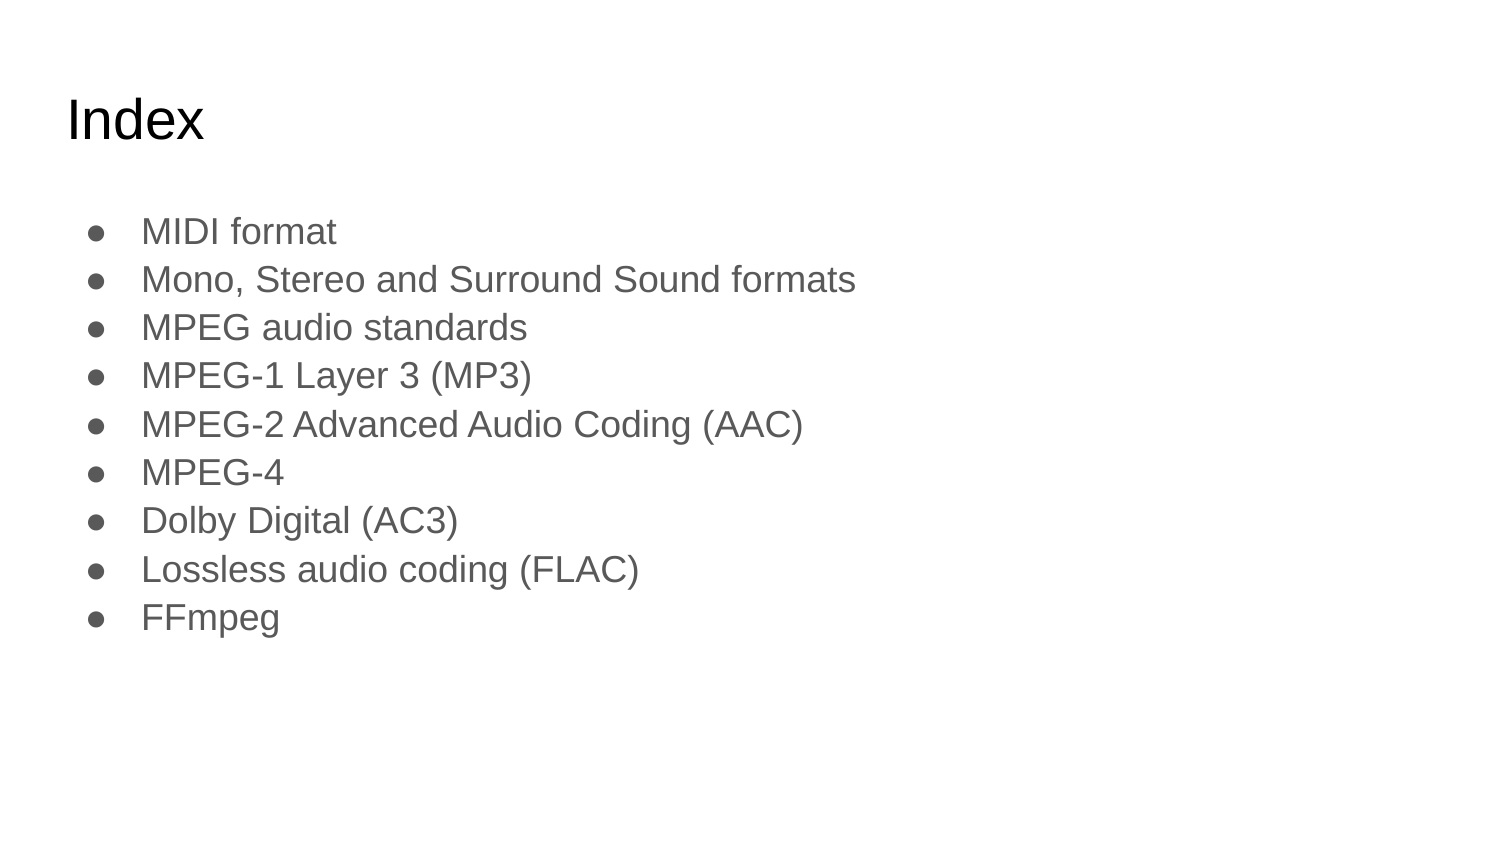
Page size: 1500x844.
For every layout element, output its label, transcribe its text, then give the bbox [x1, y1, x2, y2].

title Index [51, 72, 1449, 167]
list MIDI format Mono, Stereo and Surround Sound formats MPEG audio standards MPEG-1 Layer 3 (MP3) MPEG-2 Advanced Audio Coding (AAC) MPEG-4 Dolby Digital (AC3) Lossless audio coding (FLAC) FFmpeg [51, 189, 1449, 750]
